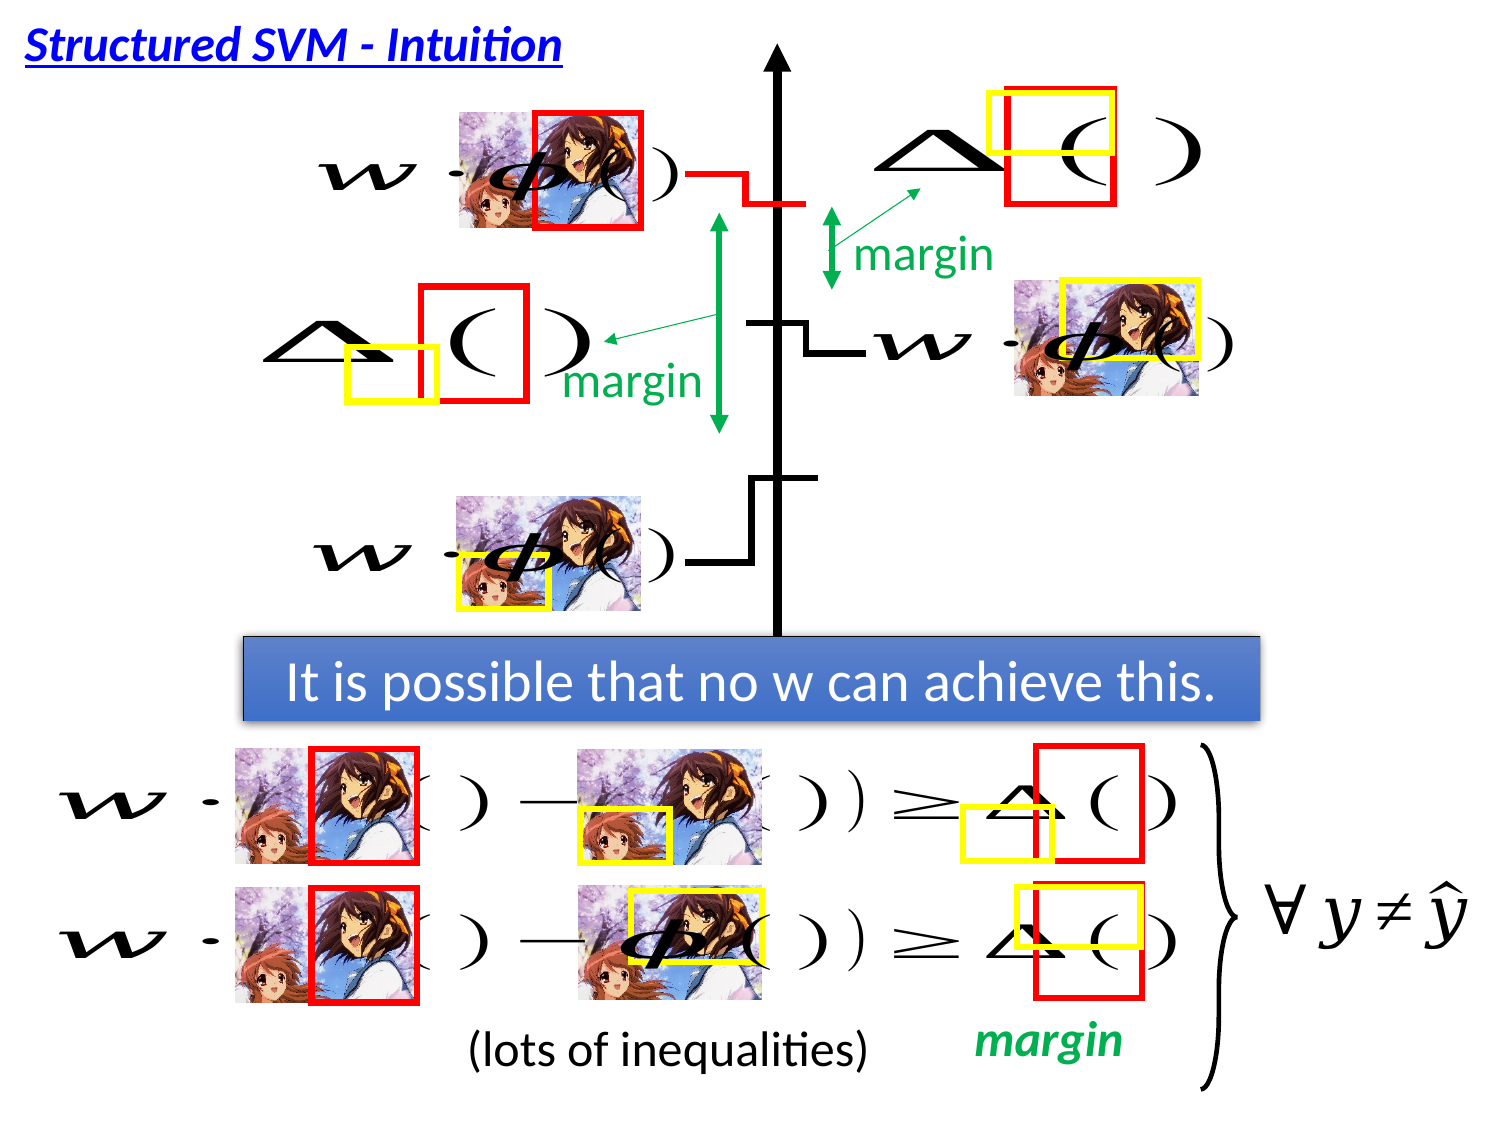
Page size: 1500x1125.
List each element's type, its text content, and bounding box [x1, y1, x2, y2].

text_box [1016, 886, 1142, 948]
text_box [306, 43, 1240, 666]
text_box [235, 748, 419, 864]
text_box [869, 89, 1216, 205]
text_box [1035, 883, 1143, 999]
text_box [962, 806, 1053, 862]
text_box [828, 188, 921, 251]
text_box Structured SVM - Intuition [9, 4, 591, 79]
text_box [603, 313, 720, 342]
text_box It is possible that no w can achieve this. [242, 636, 1261, 721]
text_box [1035, 745, 1143, 862]
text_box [258, 286, 604, 402]
text_box margin [947, 999, 1151, 1075]
text_box (lots of inequalities) [452, 1008, 903, 1084]
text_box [235, 887, 419, 1003]
text_box [1200, 744, 1238, 1090]
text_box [577, 749, 762, 865]
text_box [578, 885, 762, 1001]
